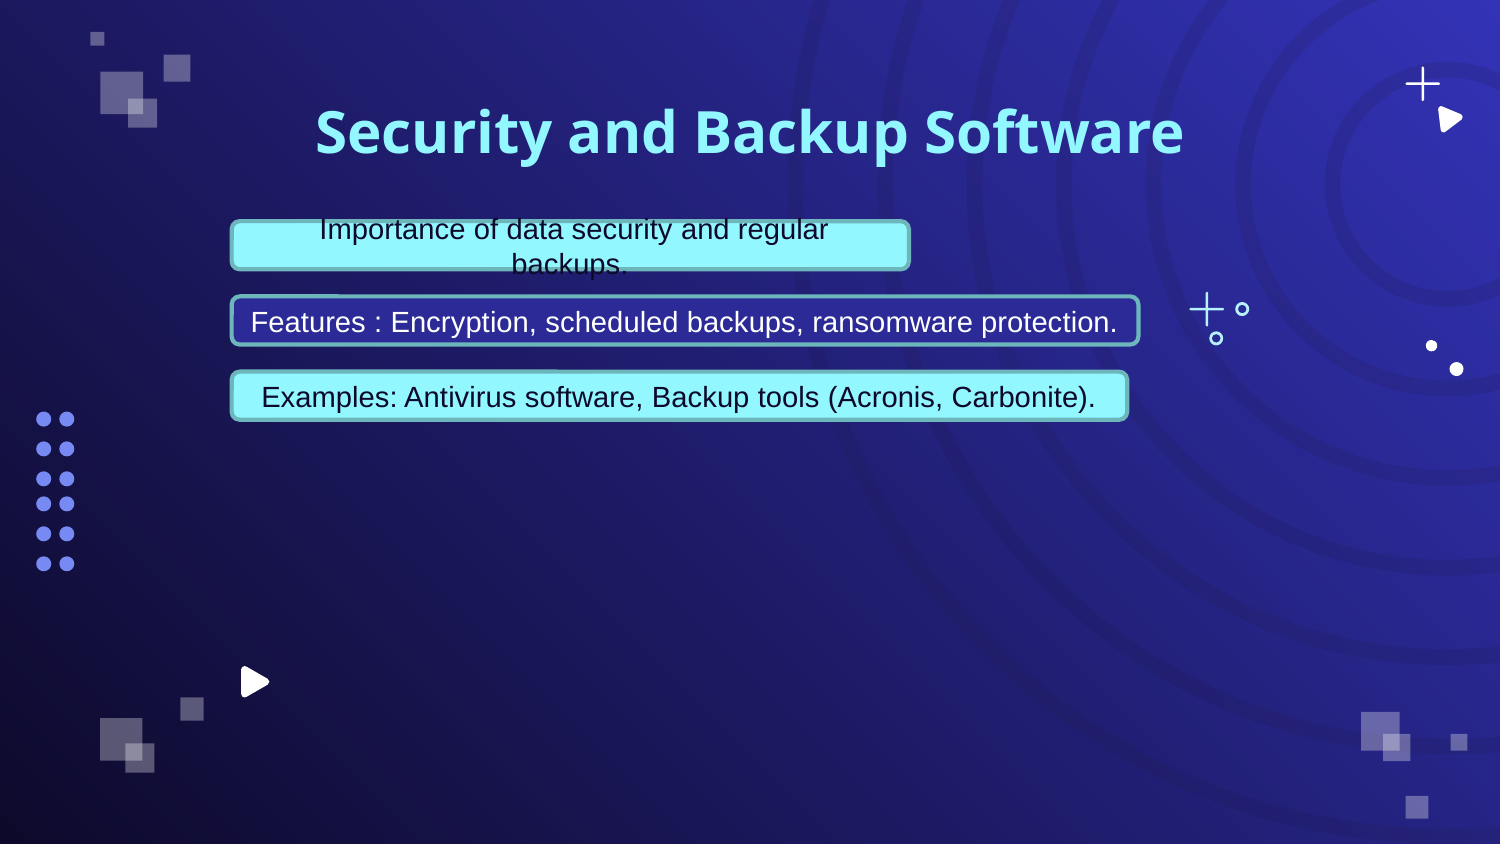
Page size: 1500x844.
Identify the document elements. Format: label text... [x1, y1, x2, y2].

text_box Importance of data security and regular backups. [229, 219, 912, 272]
text_box Features : Encryption, scheduled backups, ransomware protection. [229, 294, 1141, 347]
title Security and Backup Software [118, 88, 1382, 167]
text_box Examples: Antivirus software, Backup tools (Acronis, Carbonite). [229, 369, 1130, 422]
